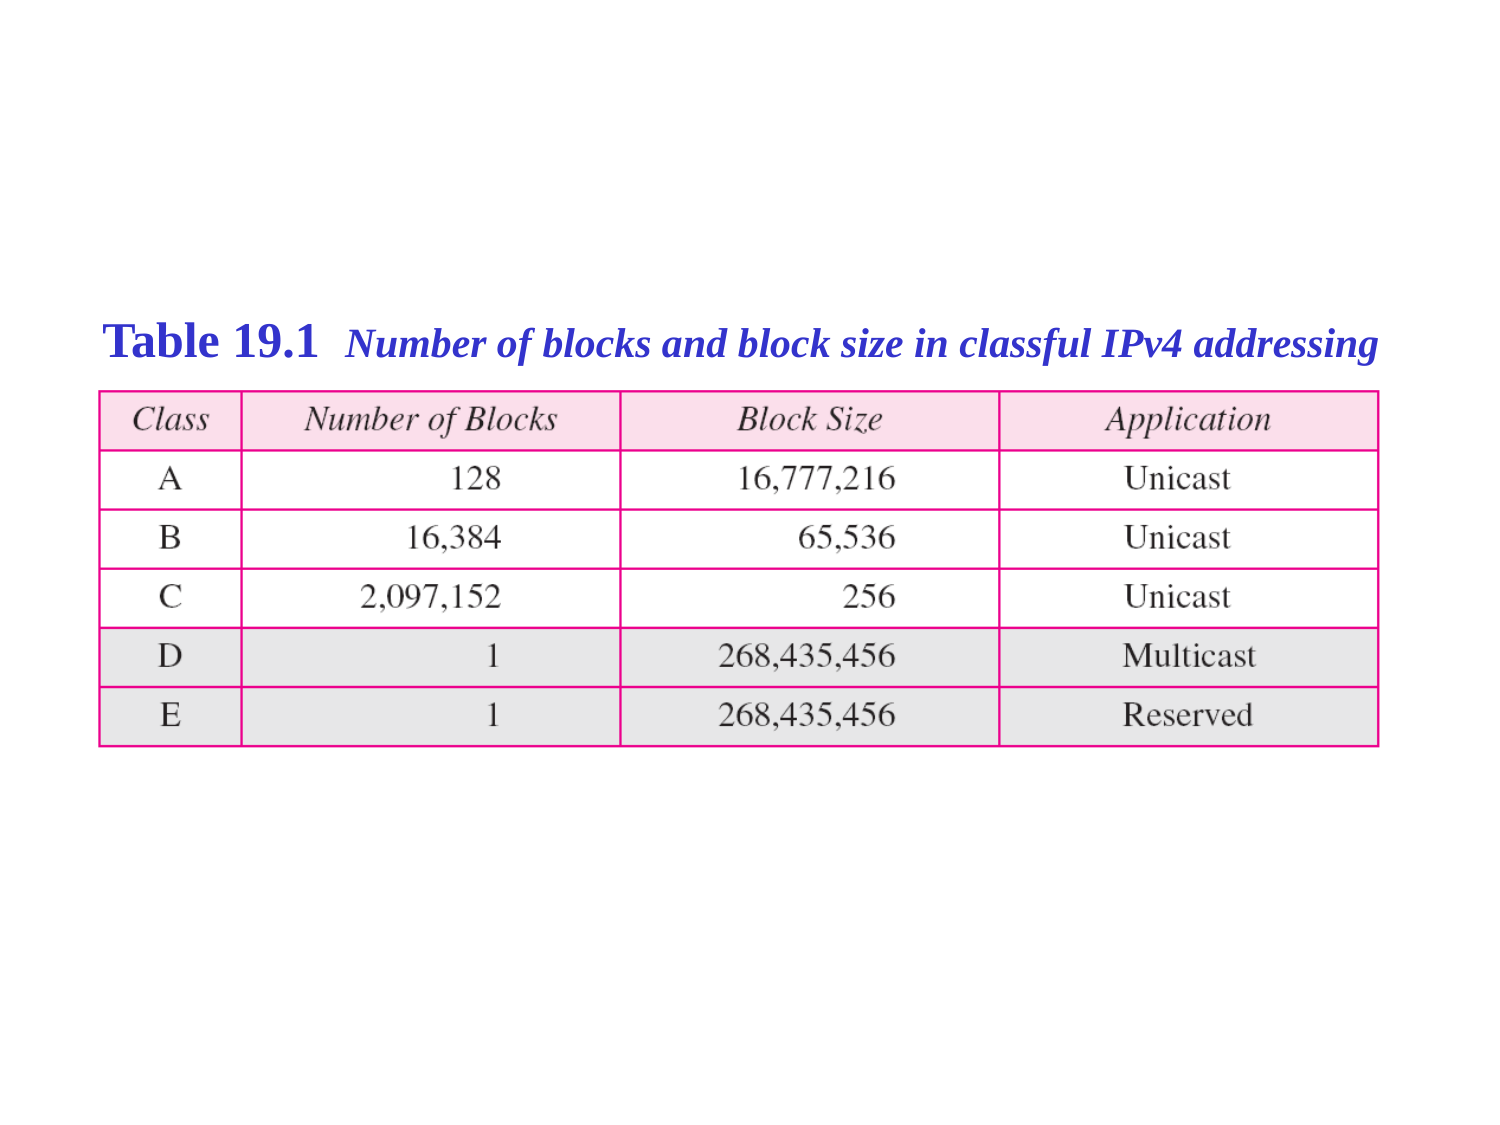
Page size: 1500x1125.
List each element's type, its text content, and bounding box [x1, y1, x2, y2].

picture [83, 376, 1401, 763]
text_box Table 19.1 Number of blocks and block size in classful IPv4 addressing [87, 299, 1396, 374]
